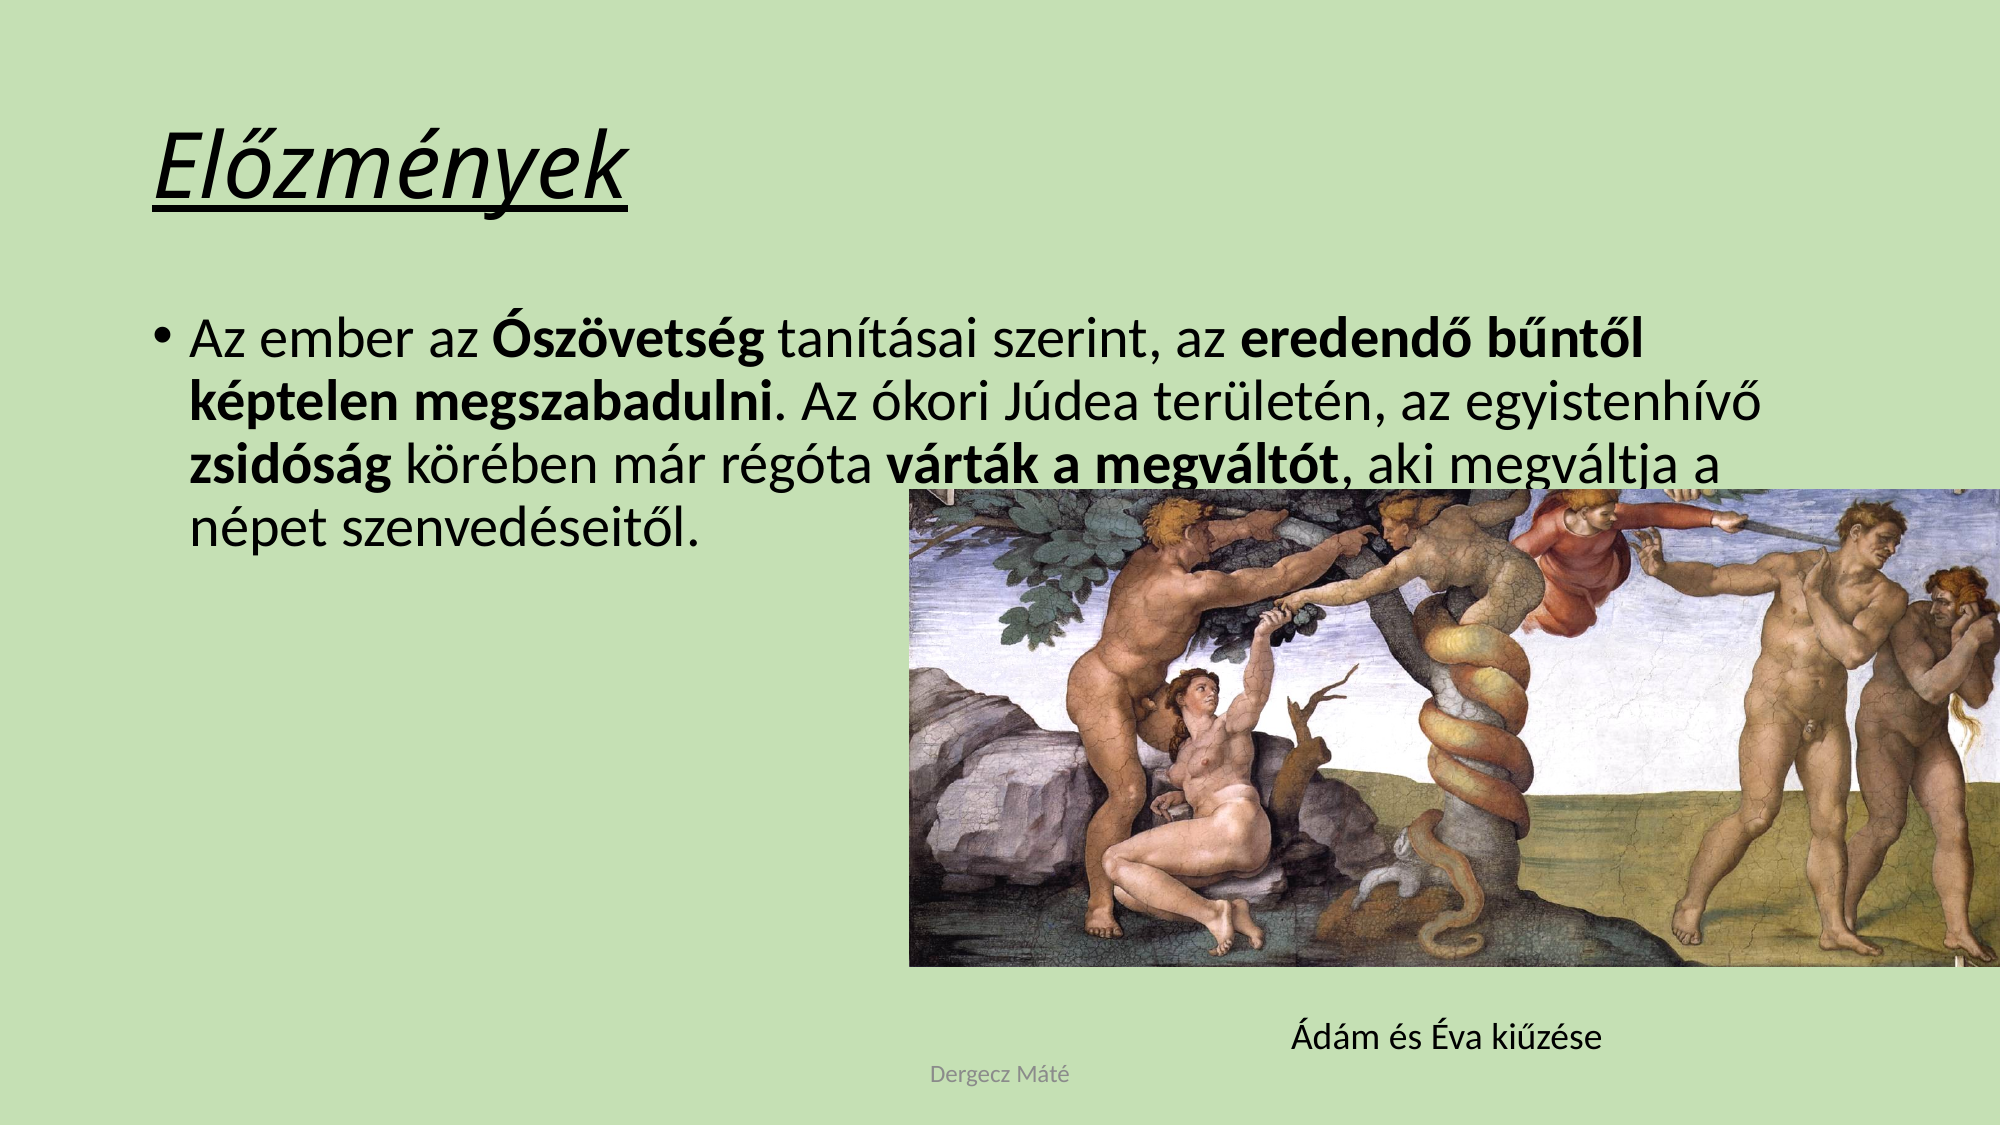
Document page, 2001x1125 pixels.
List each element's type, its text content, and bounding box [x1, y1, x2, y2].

footer Dergecz Máté [662, 1042, 1338, 1103]
picture [909, 489, 2000, 968]
text_box Ádám és Éva kiűzése [1276, 1004, 1633, 1065]
title Előzmények [137, 59, 1863, 278]
list Az ember az Ószövetség tanításai szerint, az eredendő bűntől képtelen megszabadulni. Az ókori Júdea területén, az egyistenhívő zsidóság körében már régóta várták a megváltót, aki megváltja a népet szenvedéseitől. [137, 299, 1863, 1014]
